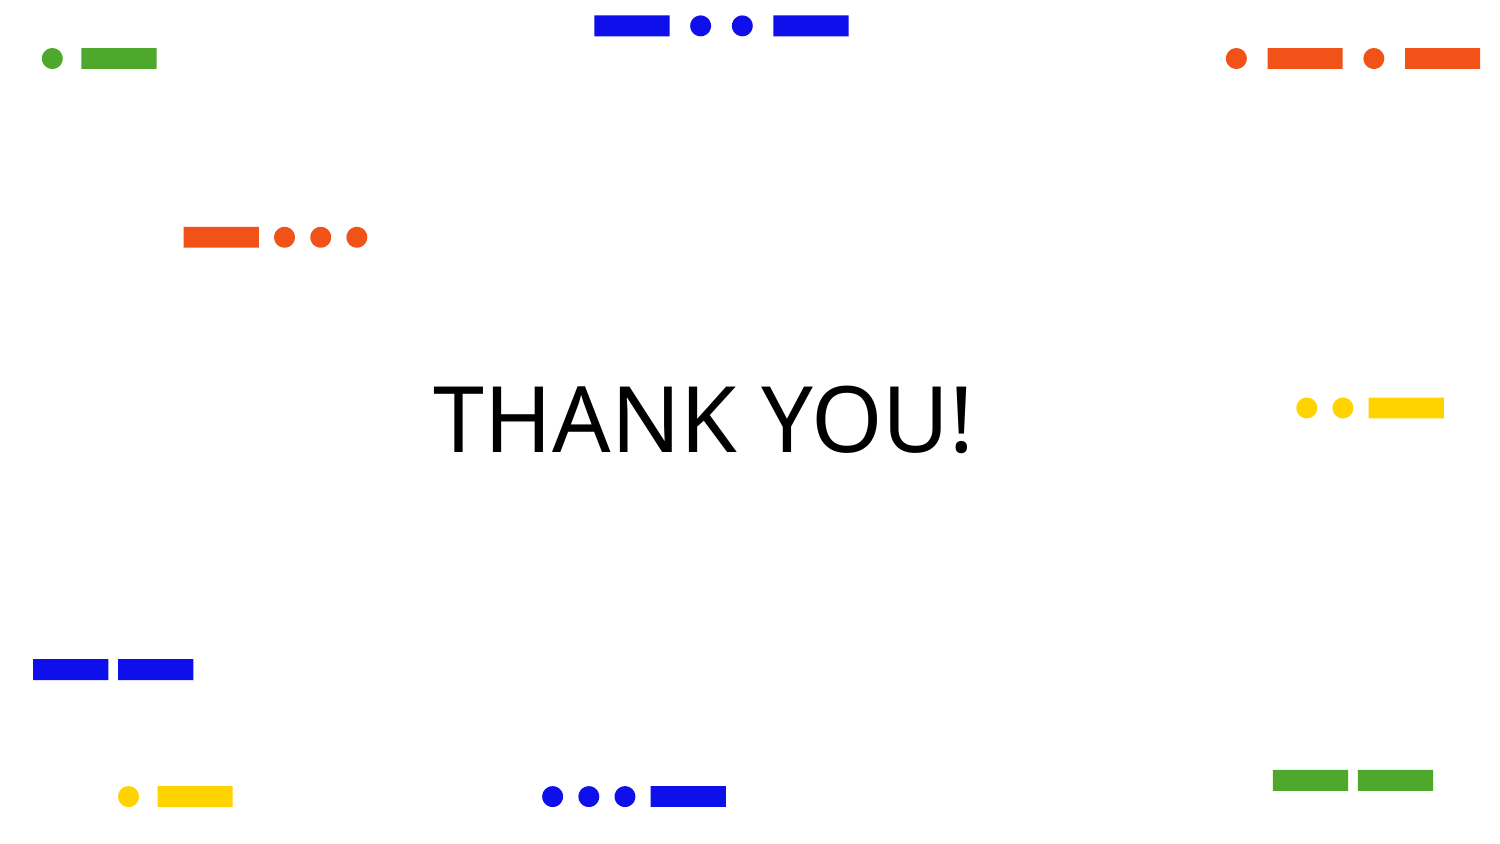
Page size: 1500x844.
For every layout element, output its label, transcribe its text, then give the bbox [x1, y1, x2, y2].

title THANK YOU! [433, 324, 1068, 486]
